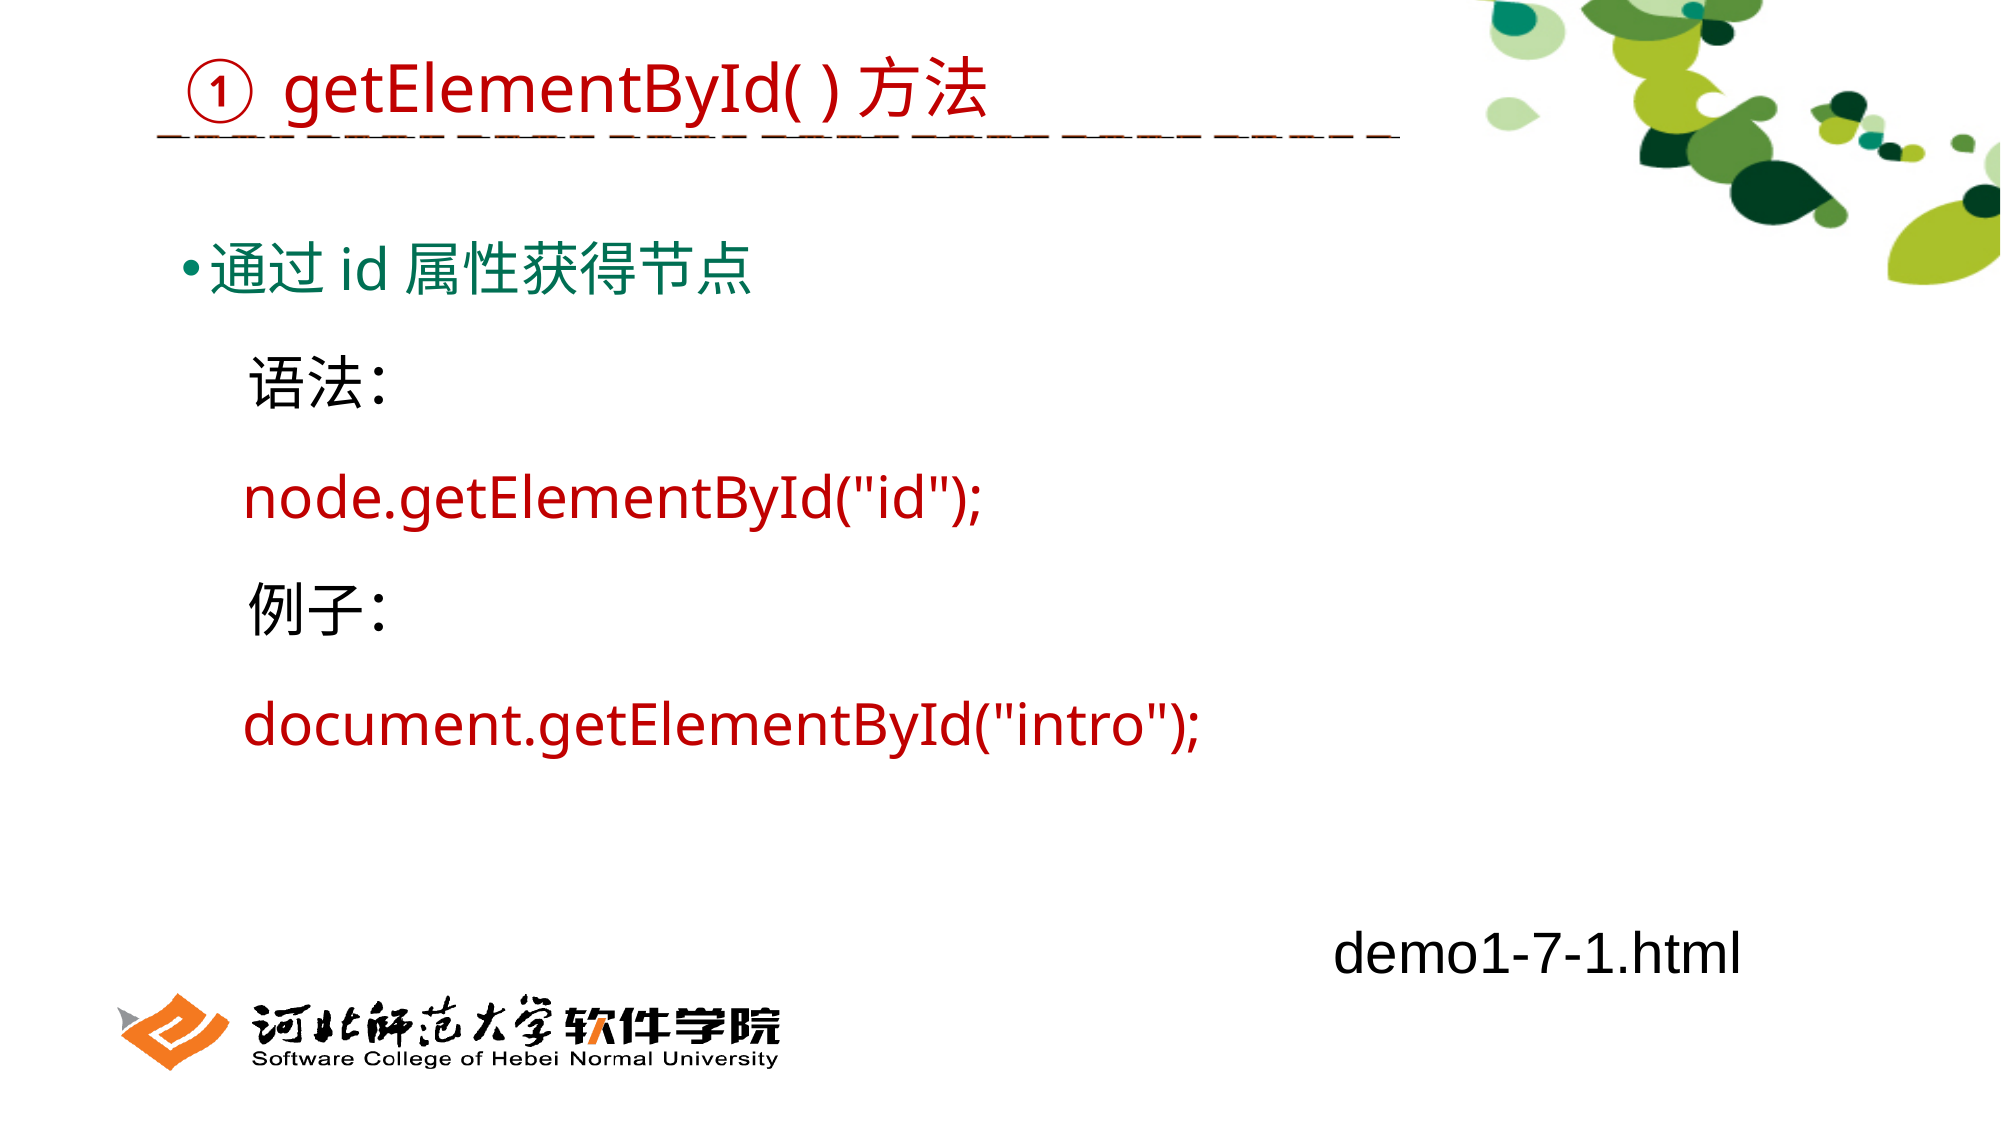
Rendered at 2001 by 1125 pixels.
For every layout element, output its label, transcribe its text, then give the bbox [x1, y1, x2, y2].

picture [0, 0, 2001, 1125]
list ① getElementById( )方法 [161, 38, 1169, 120]
list 通过id属性获得节点 语法： node.getElementById("id"); 例子： document.getElementById("intro"); [166, 190, 1462, 952]
text_box demo1-7-1.html [1318, 908, 1758, 993]
